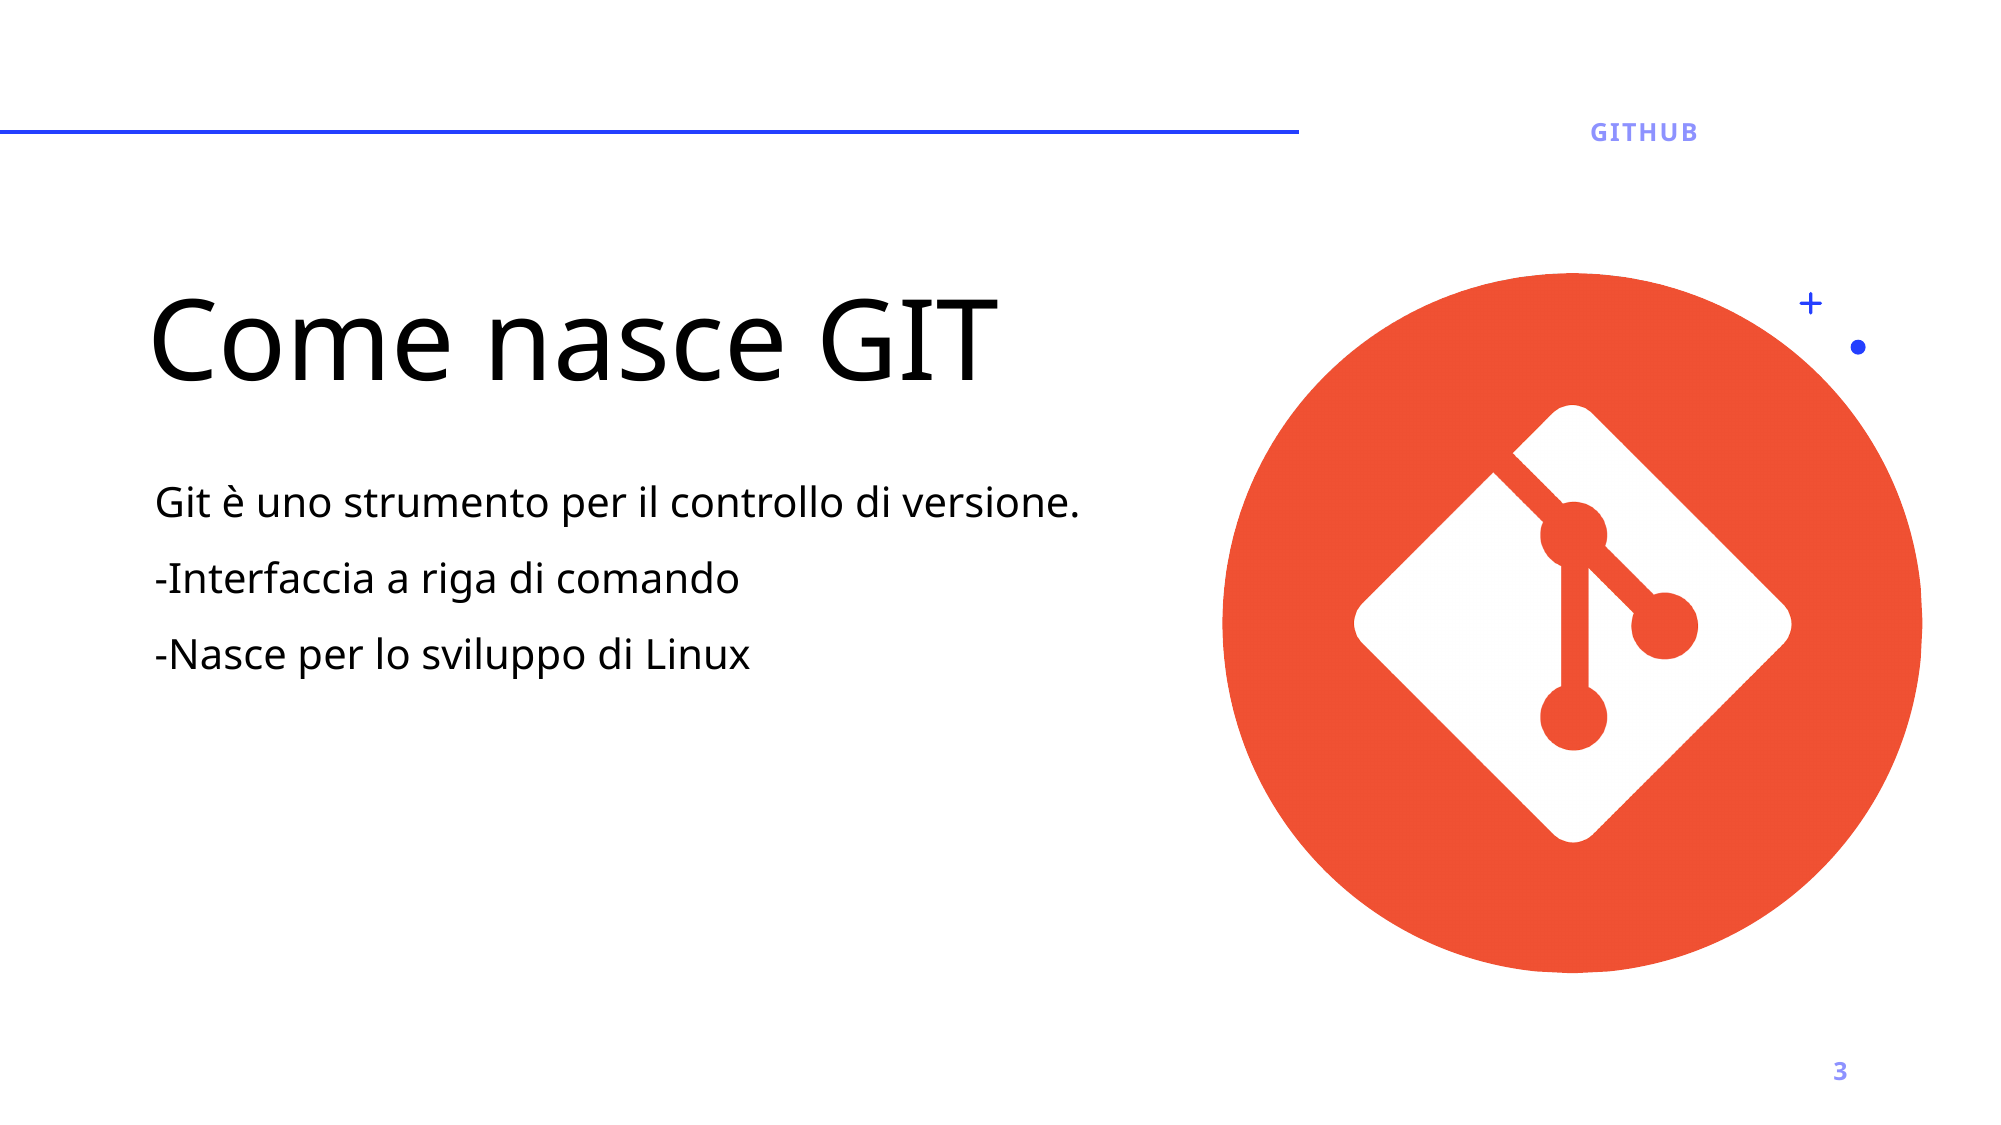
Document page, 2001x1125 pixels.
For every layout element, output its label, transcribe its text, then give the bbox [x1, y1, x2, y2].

title Come nasce GIT [131, 218, 1148, 413]
picture [1222, 273, 1923, 974]
slide_number 3 [1412, 1042, 1863, 1103]
footer Github [1306, 101, 1982, 162]
list Git è uno strumento per il controllo di versione. -Interfaccia a riga di comando -Nasce per lo sviluppo di Linux [139, 463, 1155, 1013]
